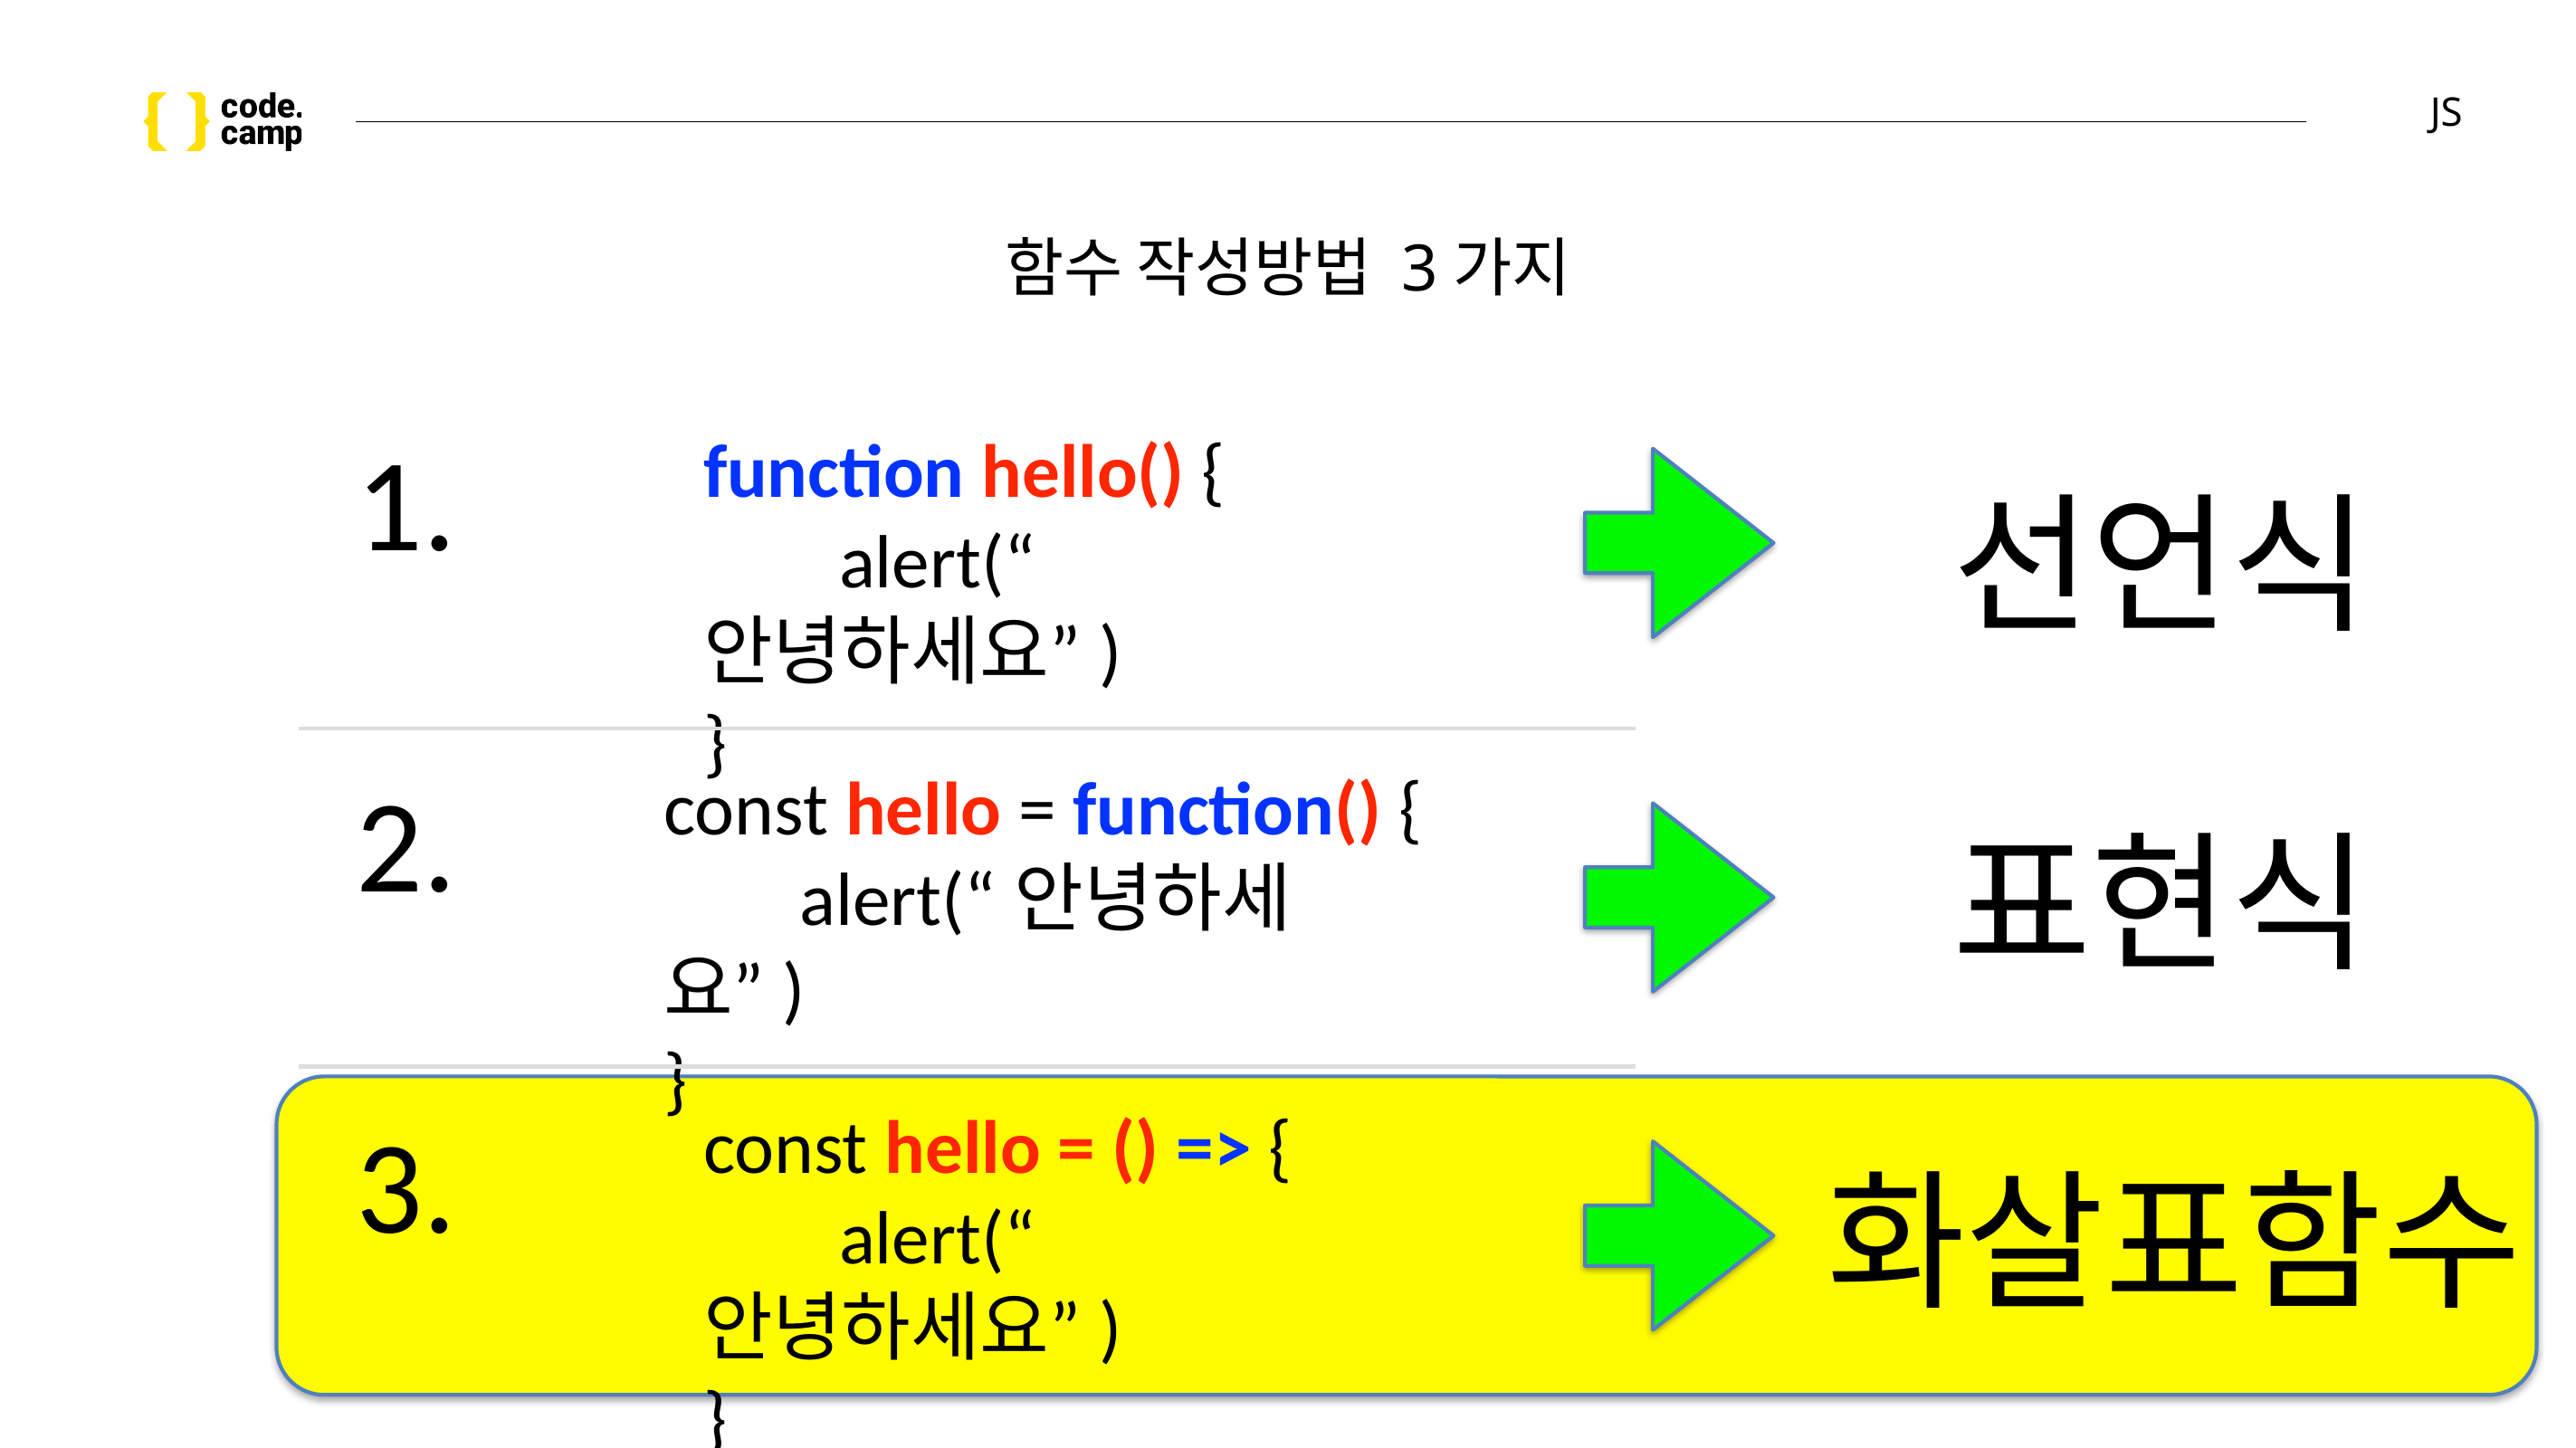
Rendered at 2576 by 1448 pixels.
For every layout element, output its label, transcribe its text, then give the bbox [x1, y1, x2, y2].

text_box [276, 1076, 2537, 1396]
text_box 2. [348, 753, 463, 925]
text_box function hello() { alert(“안녕하세요”) } [696, 414, 1344, 700]
text_box 선언식 [1945, 462, 2377, 657]
text_box [1585, 803, 1774, 992]
text_box [1585, 1141, 1774, 1330]
text_box const hello = () => { alert(“안녕하세요”) } [696, 1091, 1344, 1377]
text_box 1. [348, 412, 463, 585]
text_box 3. [348, 1093, 463, 1266]
title JS [1717, 85, 2464, 138]
text_box const hello = function() { alert(“안녕하세요”) } [656, 753, 1429, 1038]
text_box 함수 작성방법 3가지 [511, 200, 2064, 329]
text_box 표현식 [1945, 800, 2377, 996]
text_box [1585, 448, 1774, 638]
text_box 화살표함수 [1819, 1138, 2529, 1333]
text_box [143, 92, 302, 151]
